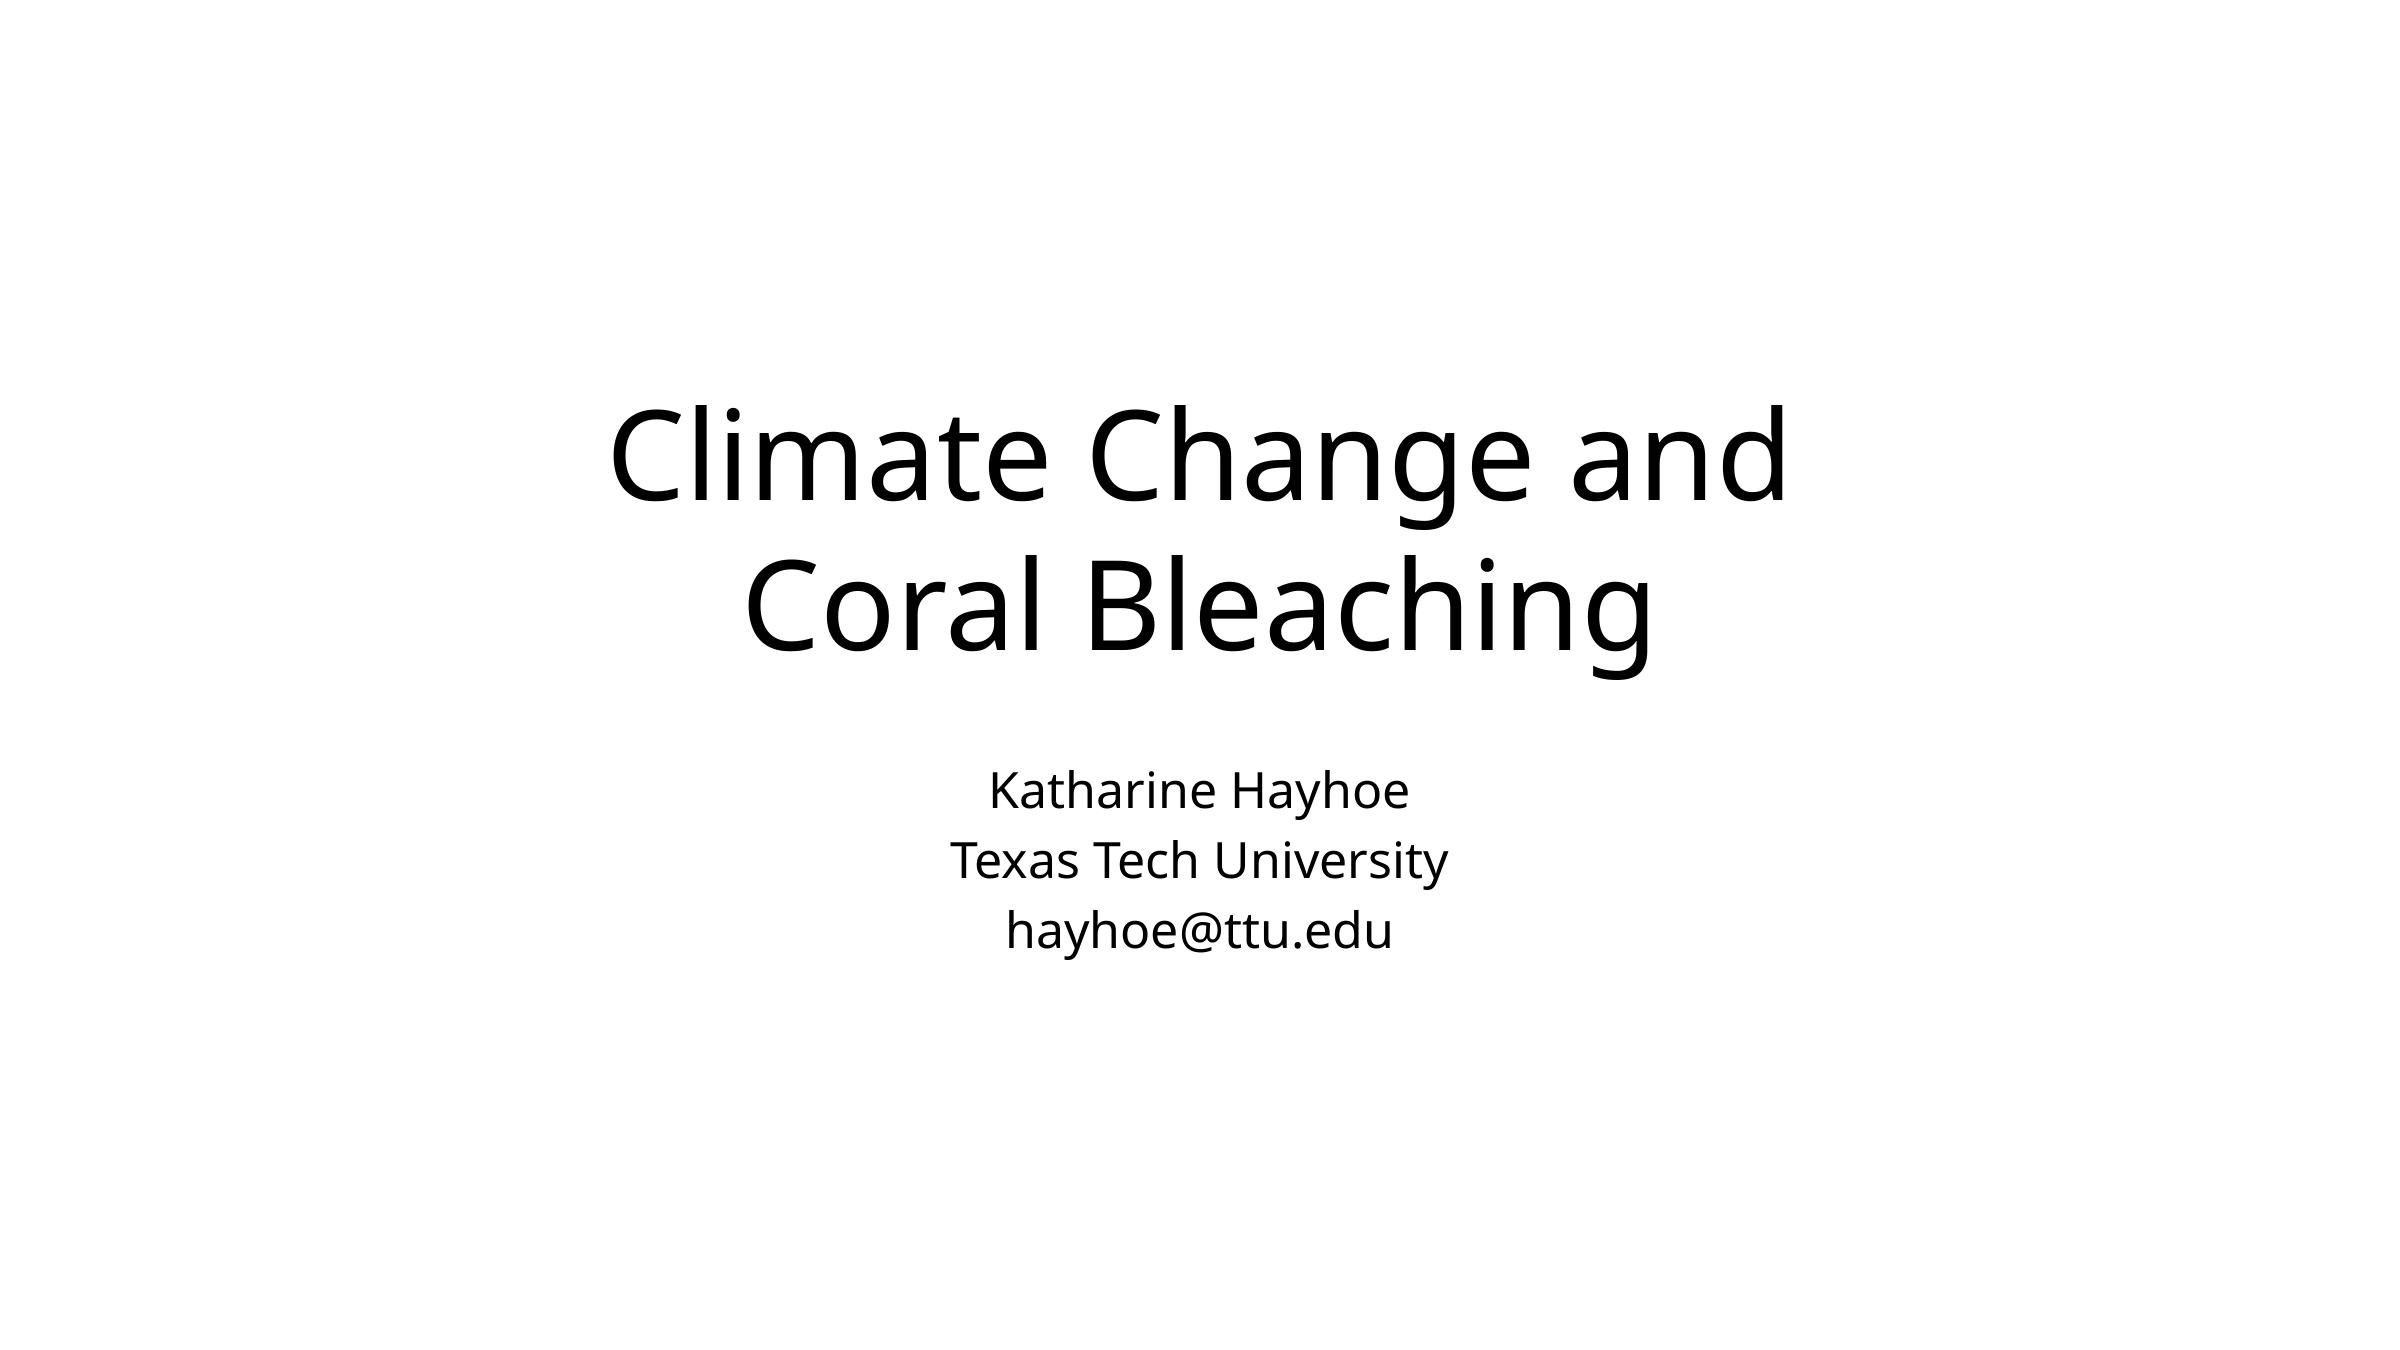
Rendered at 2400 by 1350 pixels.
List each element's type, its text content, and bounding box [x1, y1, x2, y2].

subtitle Katharine Hayhoe Texas Tech University hayhoe@ttu.edu [450, 750, 1950, 1023]
title Climate Change and Coral Bleaching [450, 329, 1950, 721]
